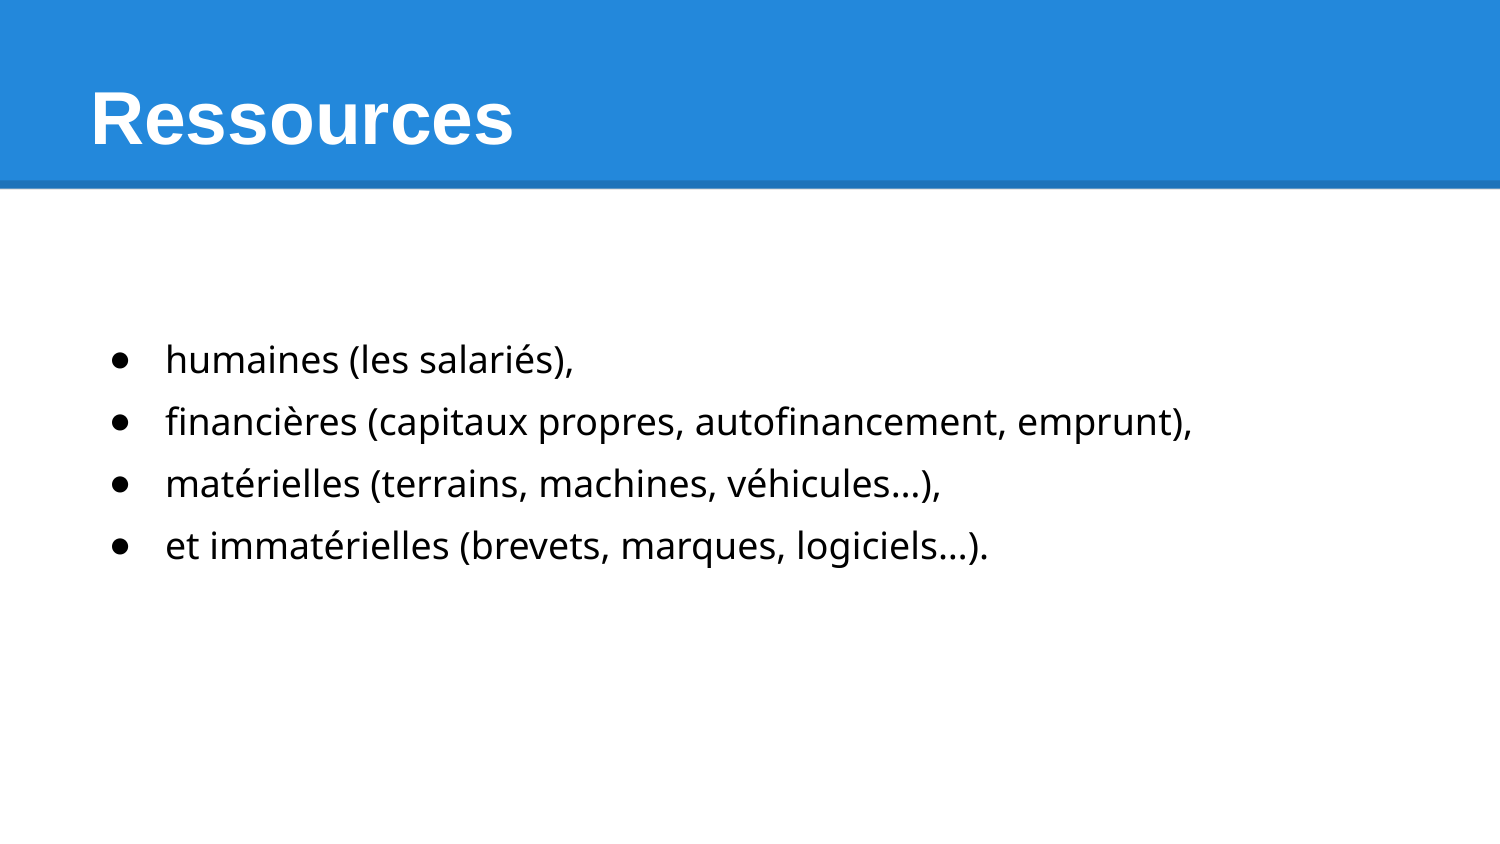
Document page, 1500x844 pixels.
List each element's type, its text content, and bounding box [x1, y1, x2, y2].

title Ressources [75, 33, 1425, 175]
list humaines (les salariés), financières (capitaux propres, autofinancement, emprunt), matérielles (terrains, machines, véhicules…), et immatérielles (brevets, marques, logiciels…). [75, 196, 1425, 808]
